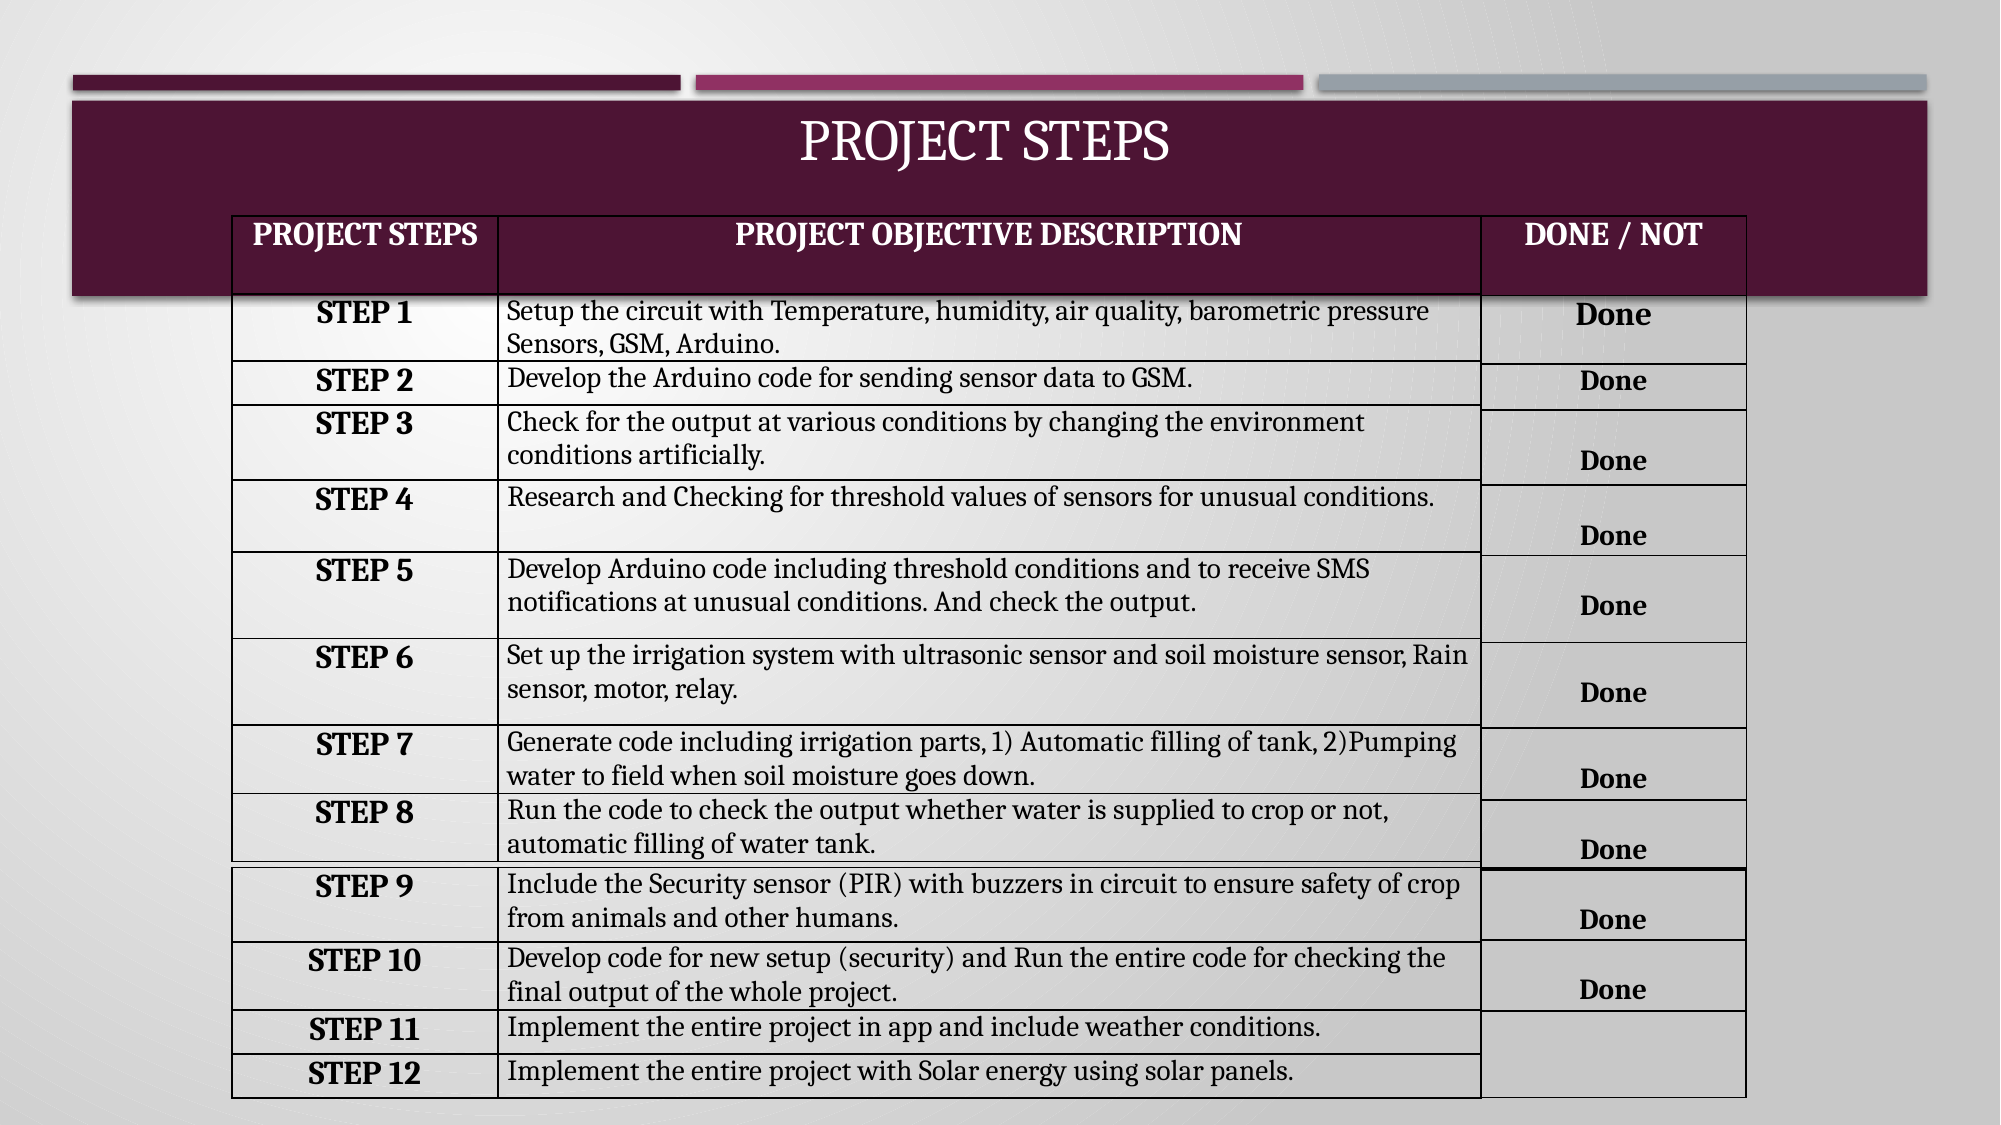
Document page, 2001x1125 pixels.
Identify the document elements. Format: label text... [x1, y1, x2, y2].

table_cell STEP 8 [233, 794, 497, 861]
table_cell STEP 2 [233, 362, 497, 404]
title PROJECT STEPS [784, 83, 1216, 180]
table_cell Develop Arduino code including threshold conditions and to receive SMS notifications at unusual conditions. And check the output. [499, 553, 1480, 638]
table_cell Done [1482, 486, 1746, 555]
table_cell Generate code including irrigation parts, 1) Automatic filling of tank, 2)Pumping water to field when soil moisture goes down. [499, 726, 1480, 793]
table_header PROJECT OBJECTIVE DESCRIPTION [499, 217, 1480, 293]
table_cell Research and Checking for threshold values of sensors for unusual conditions. [499, 481, 1480, 551]
table_header Done [1481, 871, 1745, 939]
table_cell Done [1482, 556, 1746, 642]
table_cell STEP 5 [233, 553, 497, 638]
table_header STEP 10 [233, 943, 497, 1009]
table_cell Done [1482, 411, 1746, 484]
table_cell Set up the irrigation system with ultrasonic sensor and soil moisture sensor, Rain sensor, motor, relay. [499, 639, 1480, 724]
table_cell Done [1482, 365, 1746, 409]
table_header STEP 11 [233, 1011, 497, 1053]
table_cell Done [1482, 643, 1746, 727]
table_header Develop code for new setup (security) and Run the entire code for checking the final output of the whole project. [499, 943, 1480, 1009]
table_cell STEP 7 [233, 726, 497, 793]
table_cell Develop the Arduino code for sending sensor data to GSM. [499, 362, 1480, 404]
table_cell Run the code to check the output whether water is supplied to crop or not, automatic filling of water tank. [499, 794, 1480, 861]
table_cell STEP 6 [233, 639, 497, 724]
table_cell Done [1482, 729, 1746, 799]
table_header DONE / NOT [1482, 217, 1746, 295]
table_cell Setup the circuit with Temperature, humidity, air quality, barometric pressure Sensors, GSM, Arduino. [499, 295, 1480, 360]
table_cell STEP 3 [233, 406, 497, 479]
table_cell STEP 1 [233, 295, 497, 360]
table_cell [1481, 1012, 1745, 1097]
table_header Implement the entire project in app and include weather conditions. [499, 1011, 1480, 1053]
table_cell Done [1482, 296, 1746, 363]
table_header Include the Security sensor (PIR) with buzzers in circuit to ensure safety of crop from animals and other humans. [499, 868, 1480, 942]
table_cell Check for the output at various conditions by changing the environment conditions artificially. [499, 406, 1480, 479]
table_cell Done [1481, 941, 1745, 1010]
table_header Implement the entire project with Solar energy using solar panels. [499, 1055, 1480, 1097]
table_header PROJECT STEPS [233, 217, 497, 293]
table_header STEP 9 [233, 868, 497, 942]
table_cell STEP 4 [233, 481, 497, 551]
table_header STEP 12 [233, 1055, 497, 1097]
table_cell Done [1482, 801, 1746, 867]
